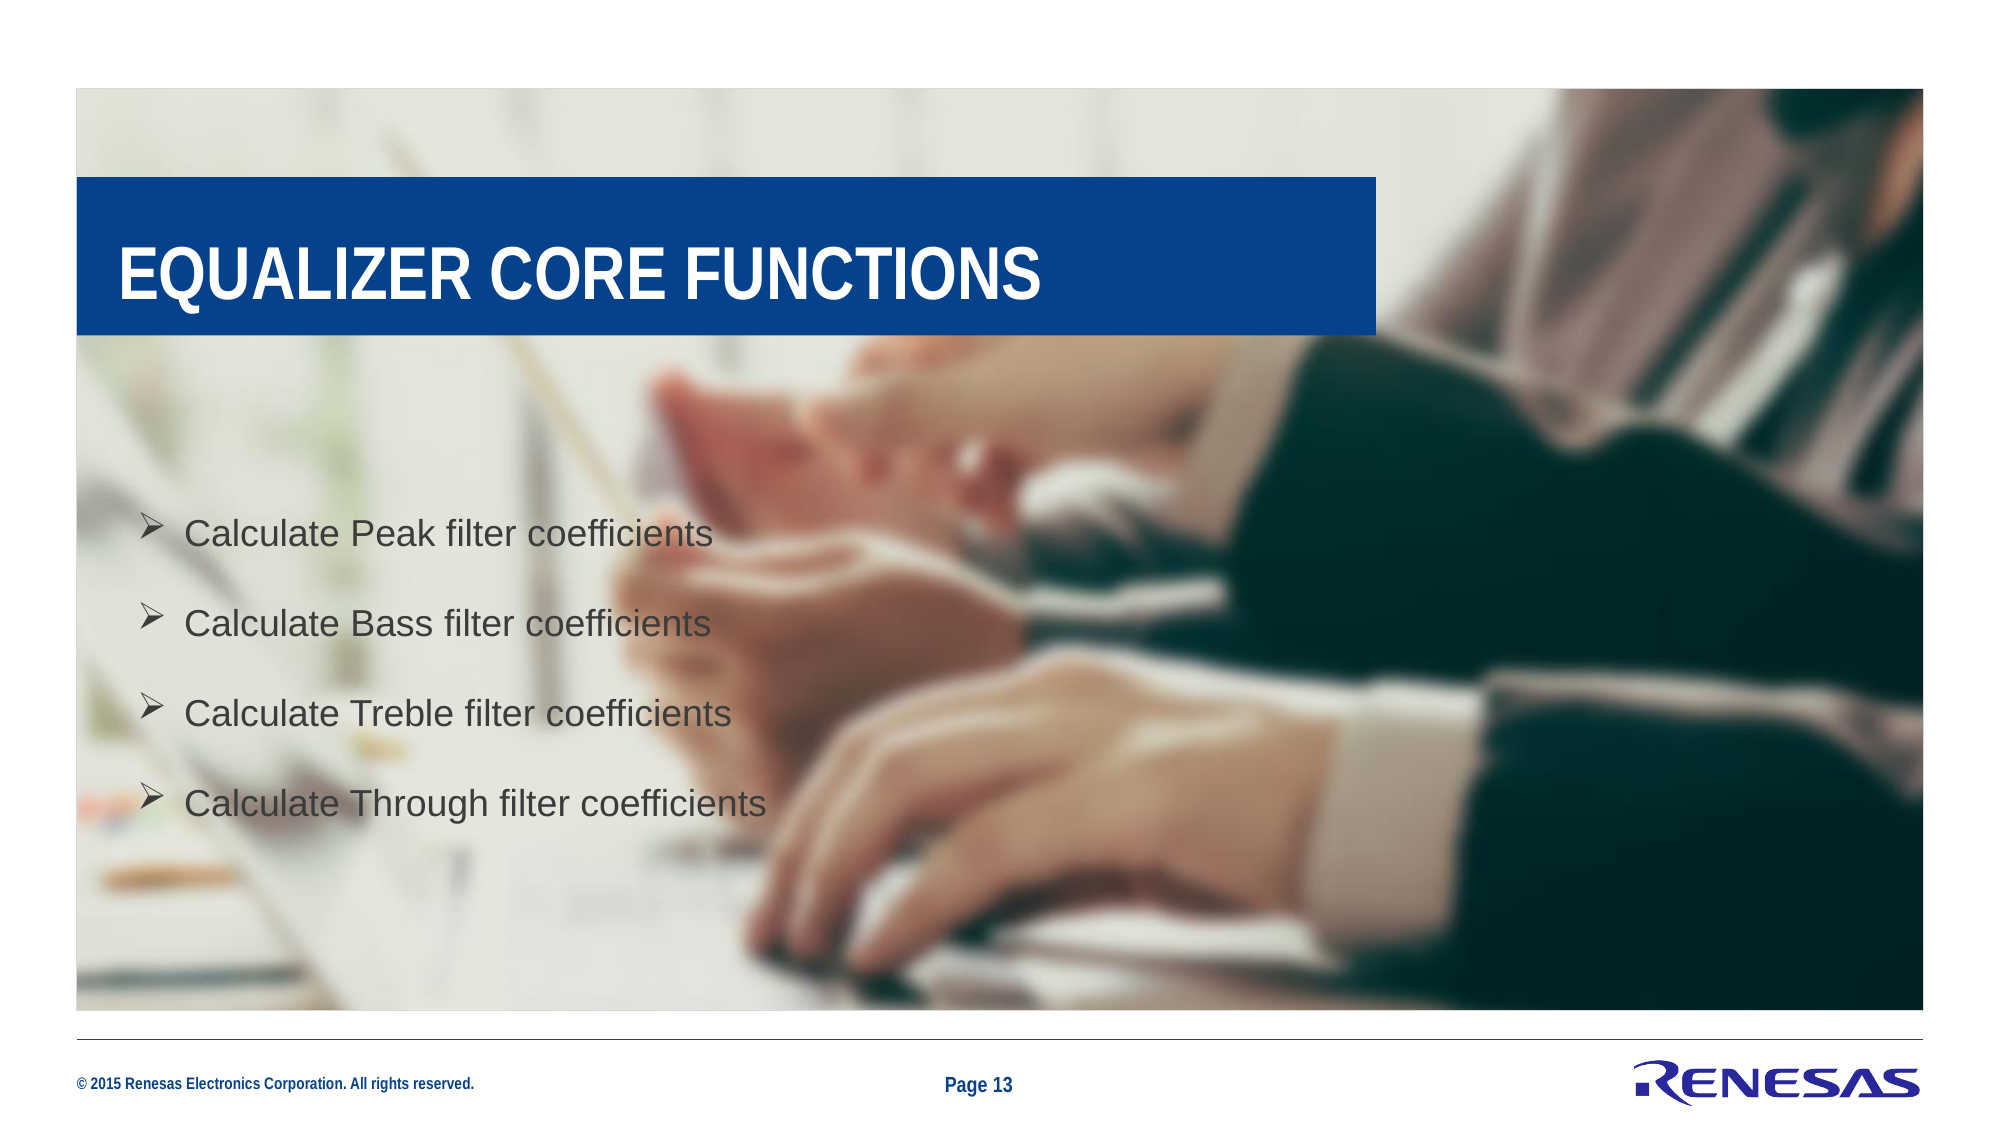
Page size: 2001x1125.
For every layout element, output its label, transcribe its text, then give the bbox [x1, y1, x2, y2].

picture [1631, 1058, 1923, 1108]
picture [76, 88, 1923, 1010]
slide_number Page 13 [944, 1070, 1056, 1097]
